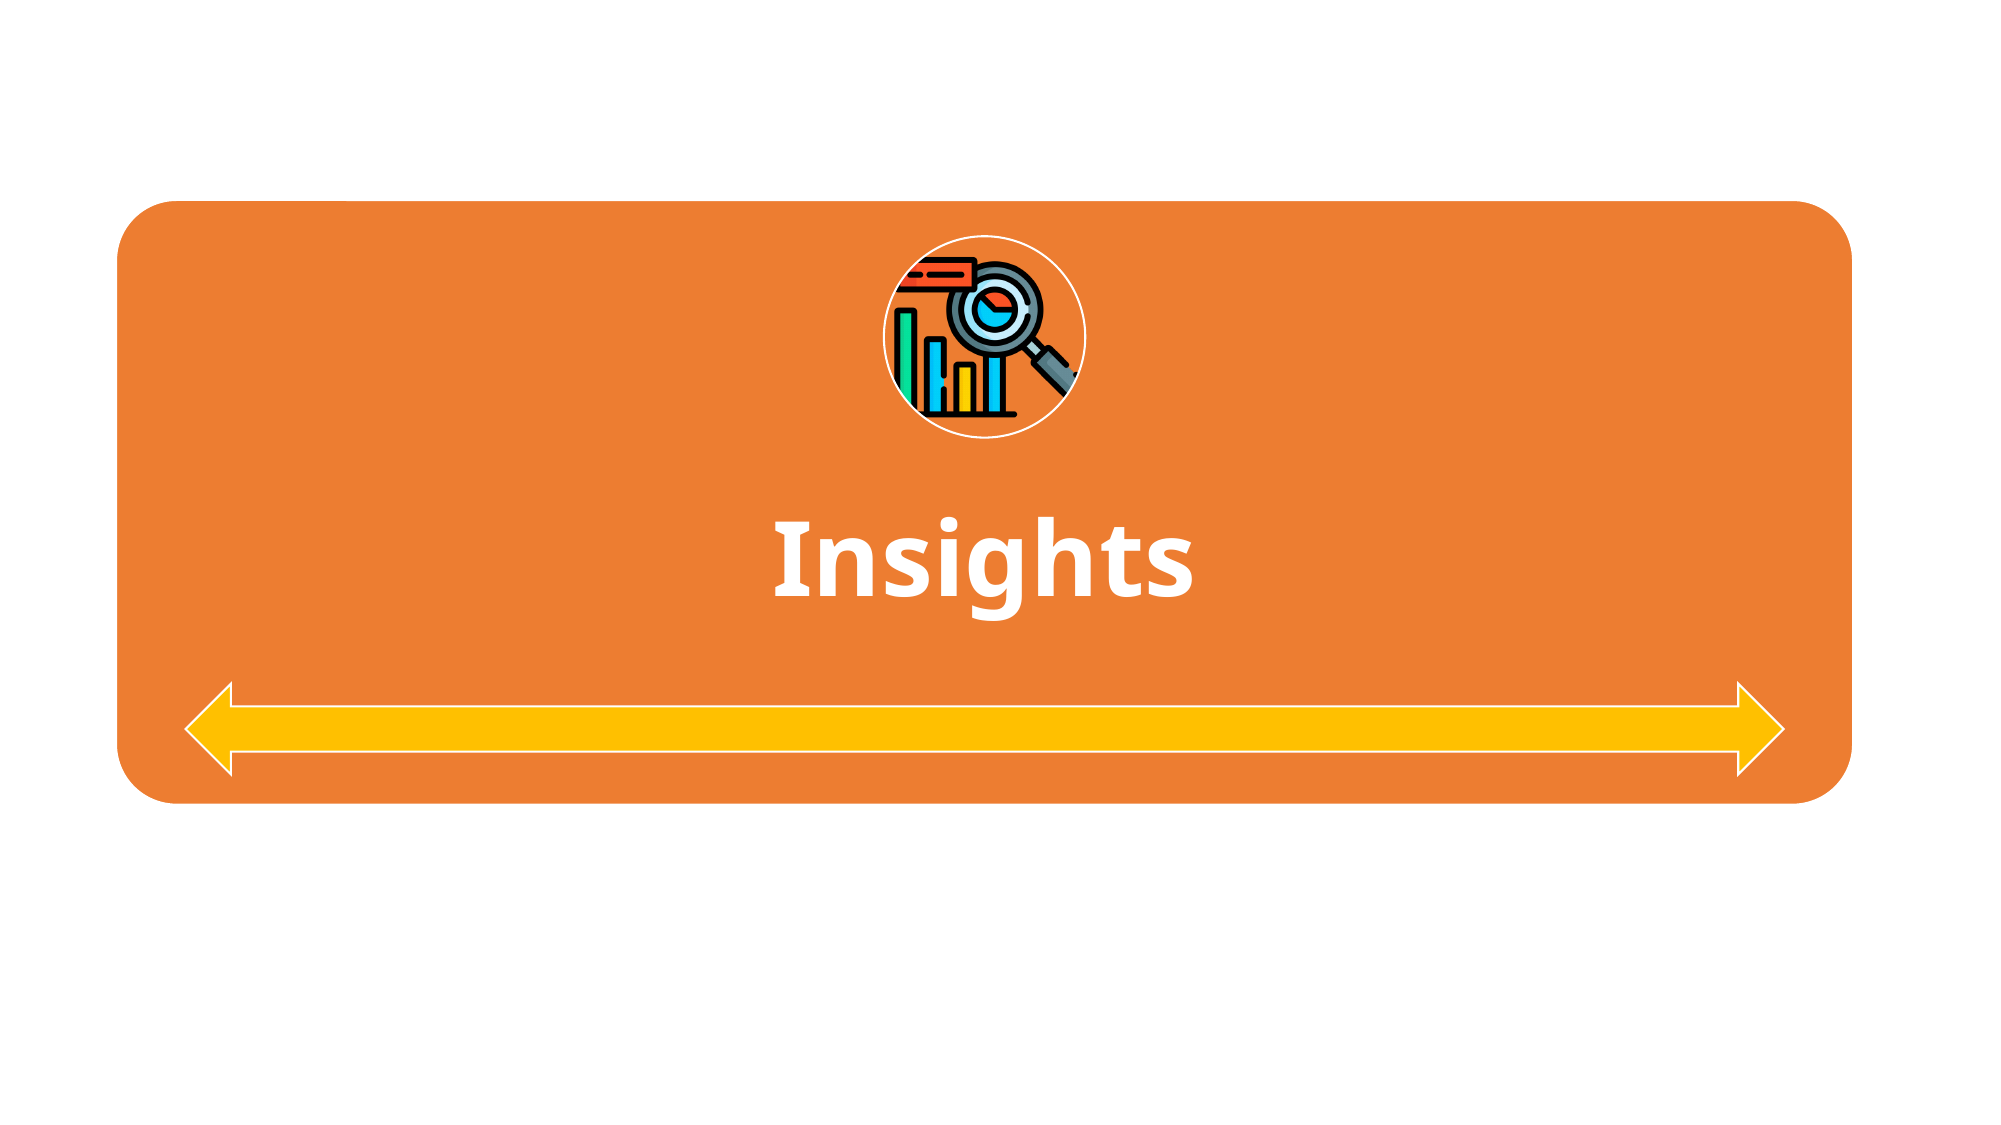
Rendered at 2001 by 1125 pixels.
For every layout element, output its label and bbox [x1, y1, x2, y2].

text_box [116, 199, 1854, 805]
